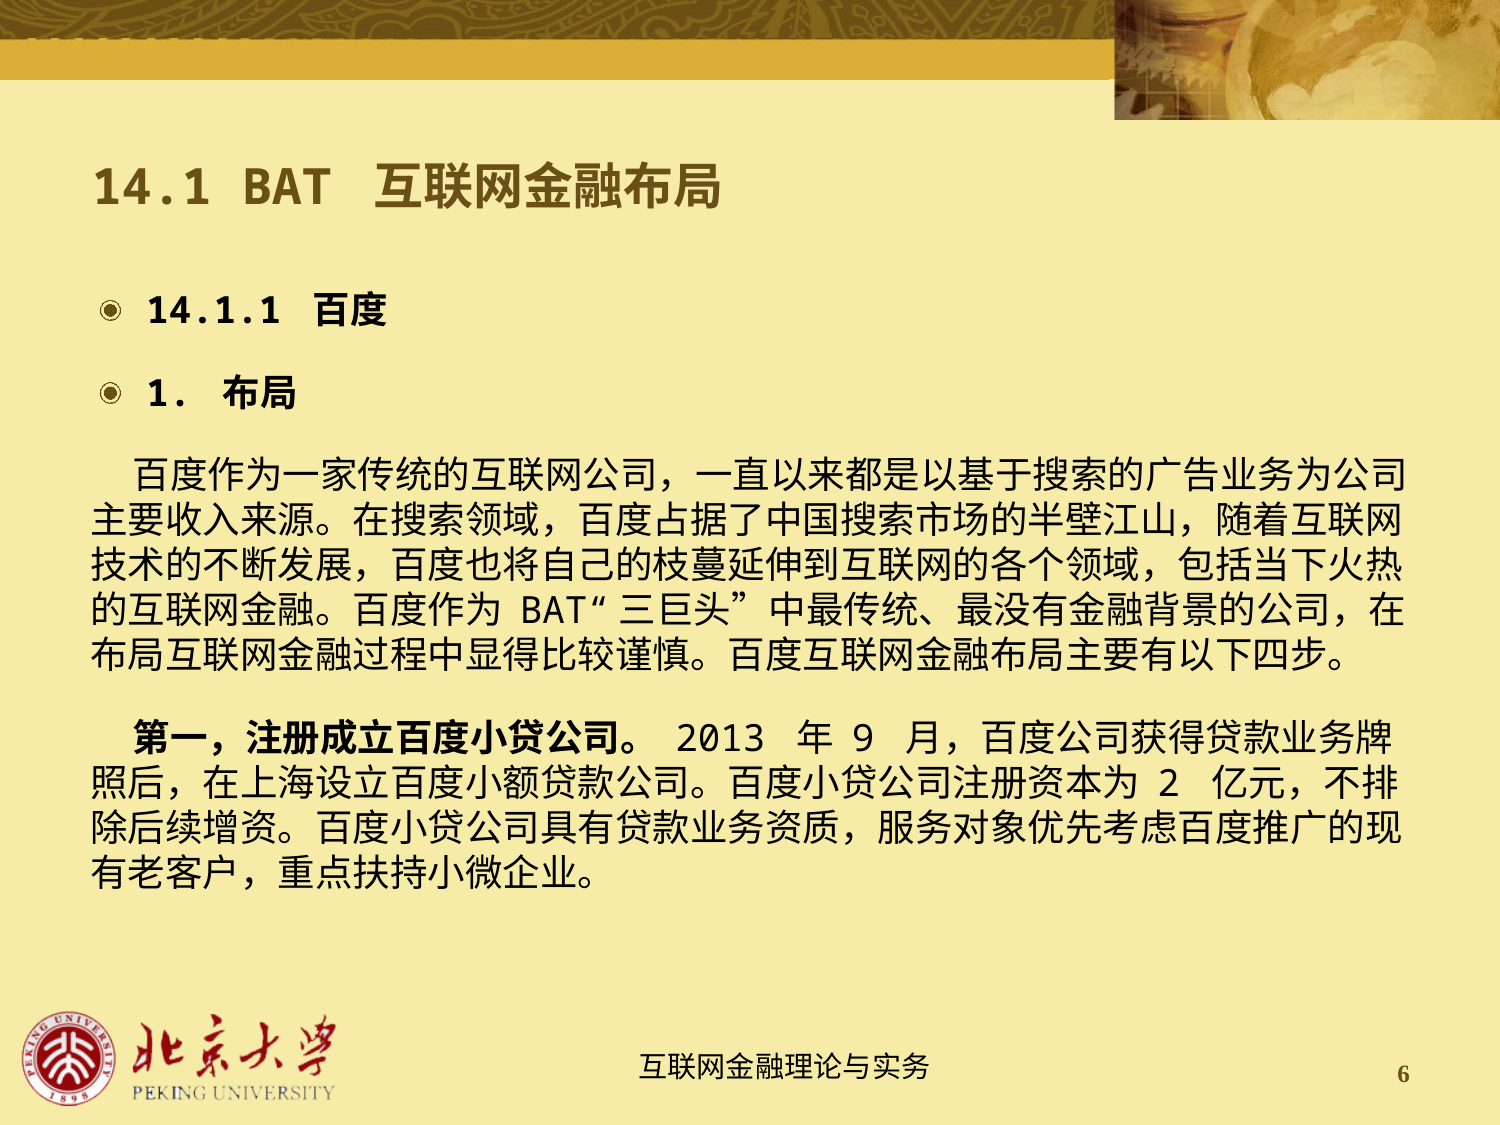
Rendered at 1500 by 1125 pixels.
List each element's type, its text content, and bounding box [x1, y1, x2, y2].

picture [90, 371, 130, 412]
list 14.1.1 百度 1. 布局 百度作为一家传统的互联网公司，一直以来都是以基于搜索的广告业务为公司主要收入来源。在搜索领域，百度占据了中国搜索市场的半壁江山，随着互联网技术的不断发展，百度也将自己的枝蔓延伸到互联网的各个领域，包括当下火热的互联网金融。百度作为 BAT“三巨头”中最传统、最没有金融背景的公司，在布局互联网金融过程中显得比较谨慎。百度互联网金融布局主要有以下四步。 第一，注册成立百度小贷公司。 2013 年 9 月，百度公司获得贷款业务牌照后，在上海设立百度小额贷款公司。百度小贷公司注册资本为 2 亿元，不排除后续增资。百度小贷公司具有贷款业务资质，服务对象优先考虑百度推广的现有老客户，重点扶持小微企业。 [75, 278, 1424, 1024]
picture [90, 289, 130, 329]
picture [0, 0, 1500, 120]
slide_number 6 [1074, 1042, 1425, 1103]
title 14.1 BAT 互联网金融布局 [76, 125, 1424, 244]
picture [19, 984, 339, 1109]
